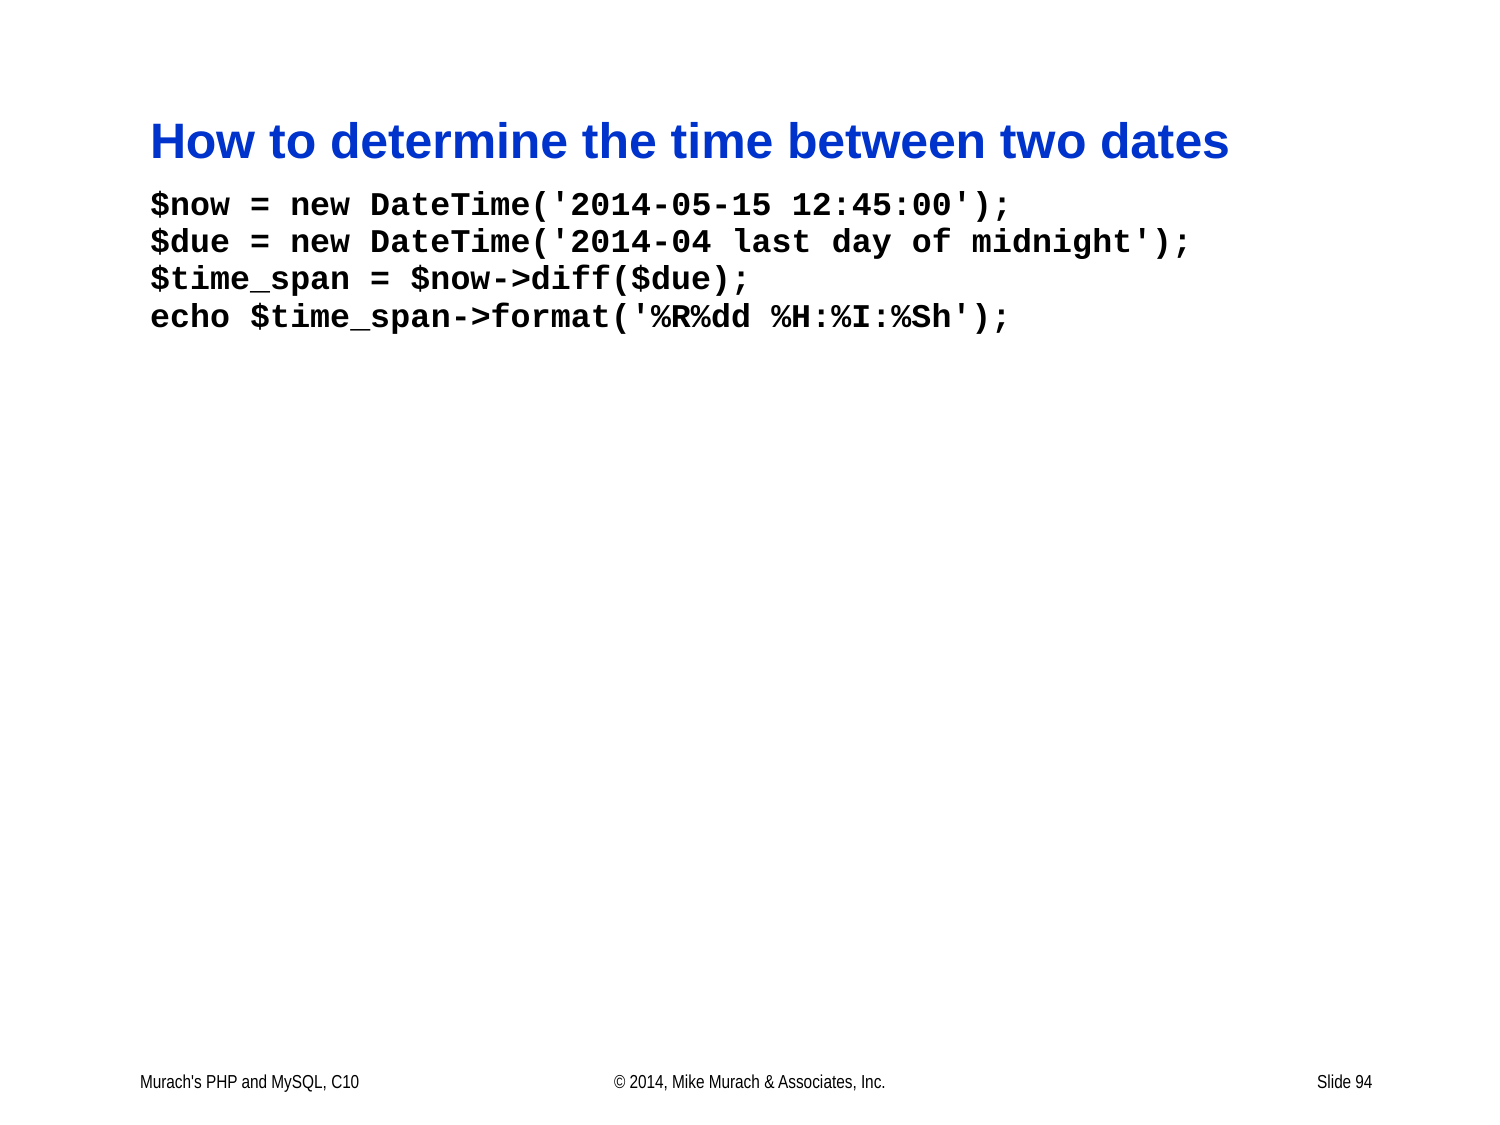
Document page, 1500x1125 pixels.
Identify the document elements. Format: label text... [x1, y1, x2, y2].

footer © 2014, Mike Murach & Associates, Inc. [474, 1025, 1025, 1100]
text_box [149, 112, 1301, 240]
slide_number Murach's PHP and MySQL, C10 [125, 1025, 450, 1100]
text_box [149, 187, 1352, 409]
slide_number Slide 94 [1074, 1025, 1388, 1100]
